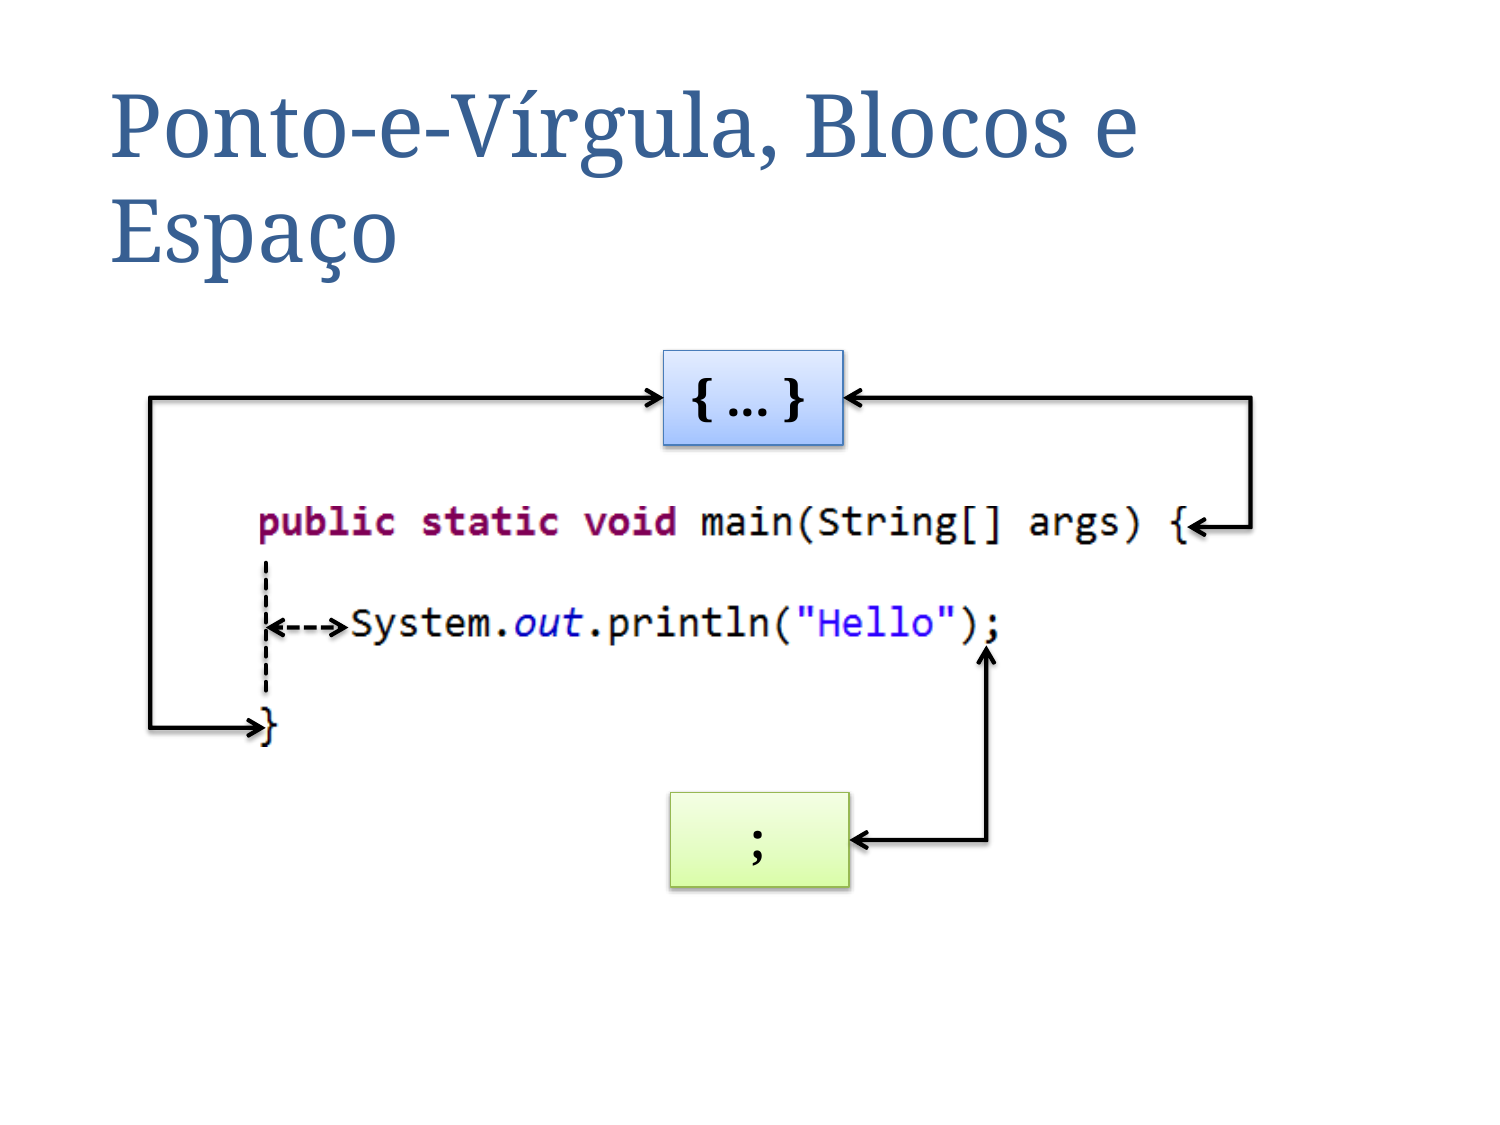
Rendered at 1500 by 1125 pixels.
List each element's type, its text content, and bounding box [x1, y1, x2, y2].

text_box Ponto-e-Vírgula, Blocos e Espaço [107, 68, 1393, 281]
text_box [259, 347, 1188, 375]
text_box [141, 375, 1260, 870]
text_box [663, 870, 856, 911]
